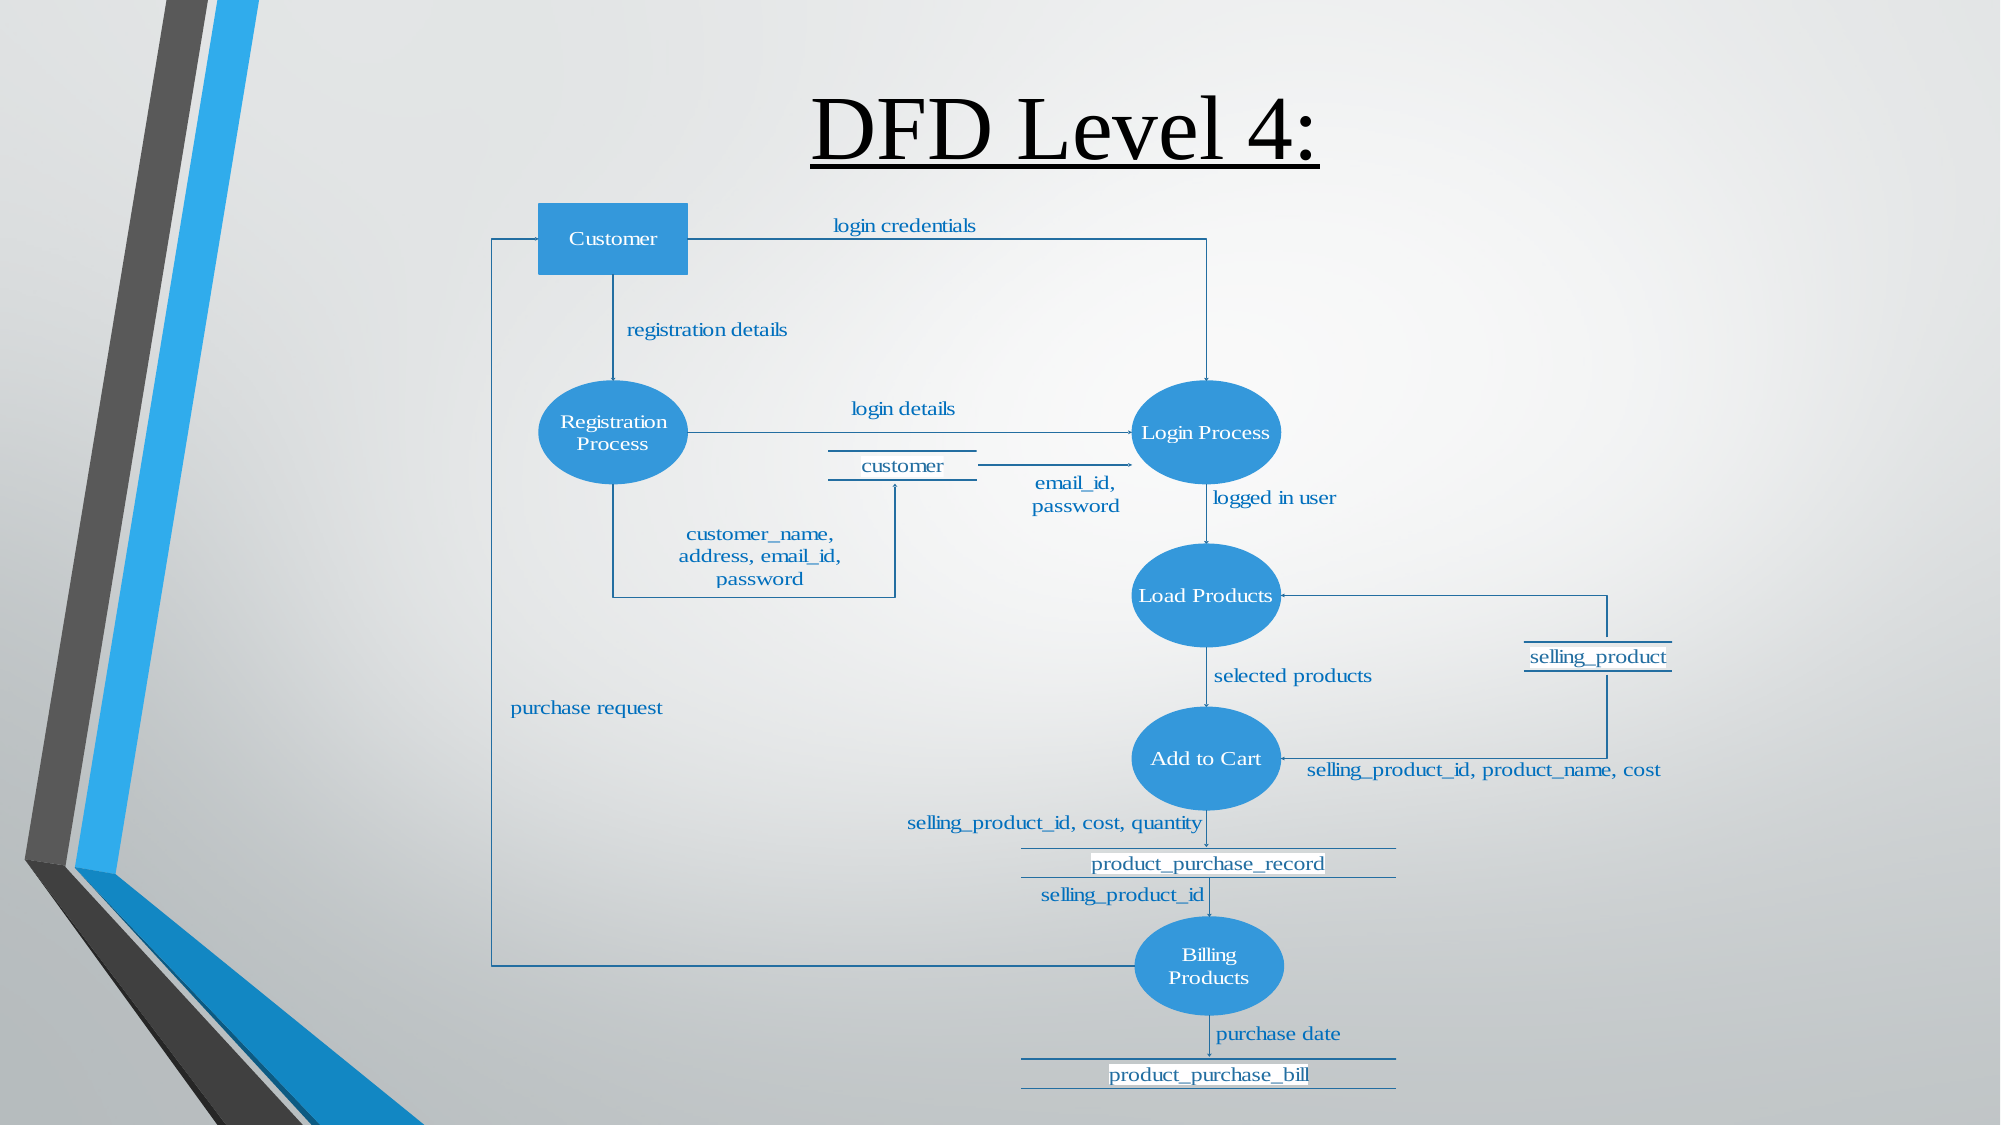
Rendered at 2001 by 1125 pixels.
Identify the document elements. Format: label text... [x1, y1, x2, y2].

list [372, 152, 1829, 1091]
title DFD Level 4: [243, 46, 1887, 200]
